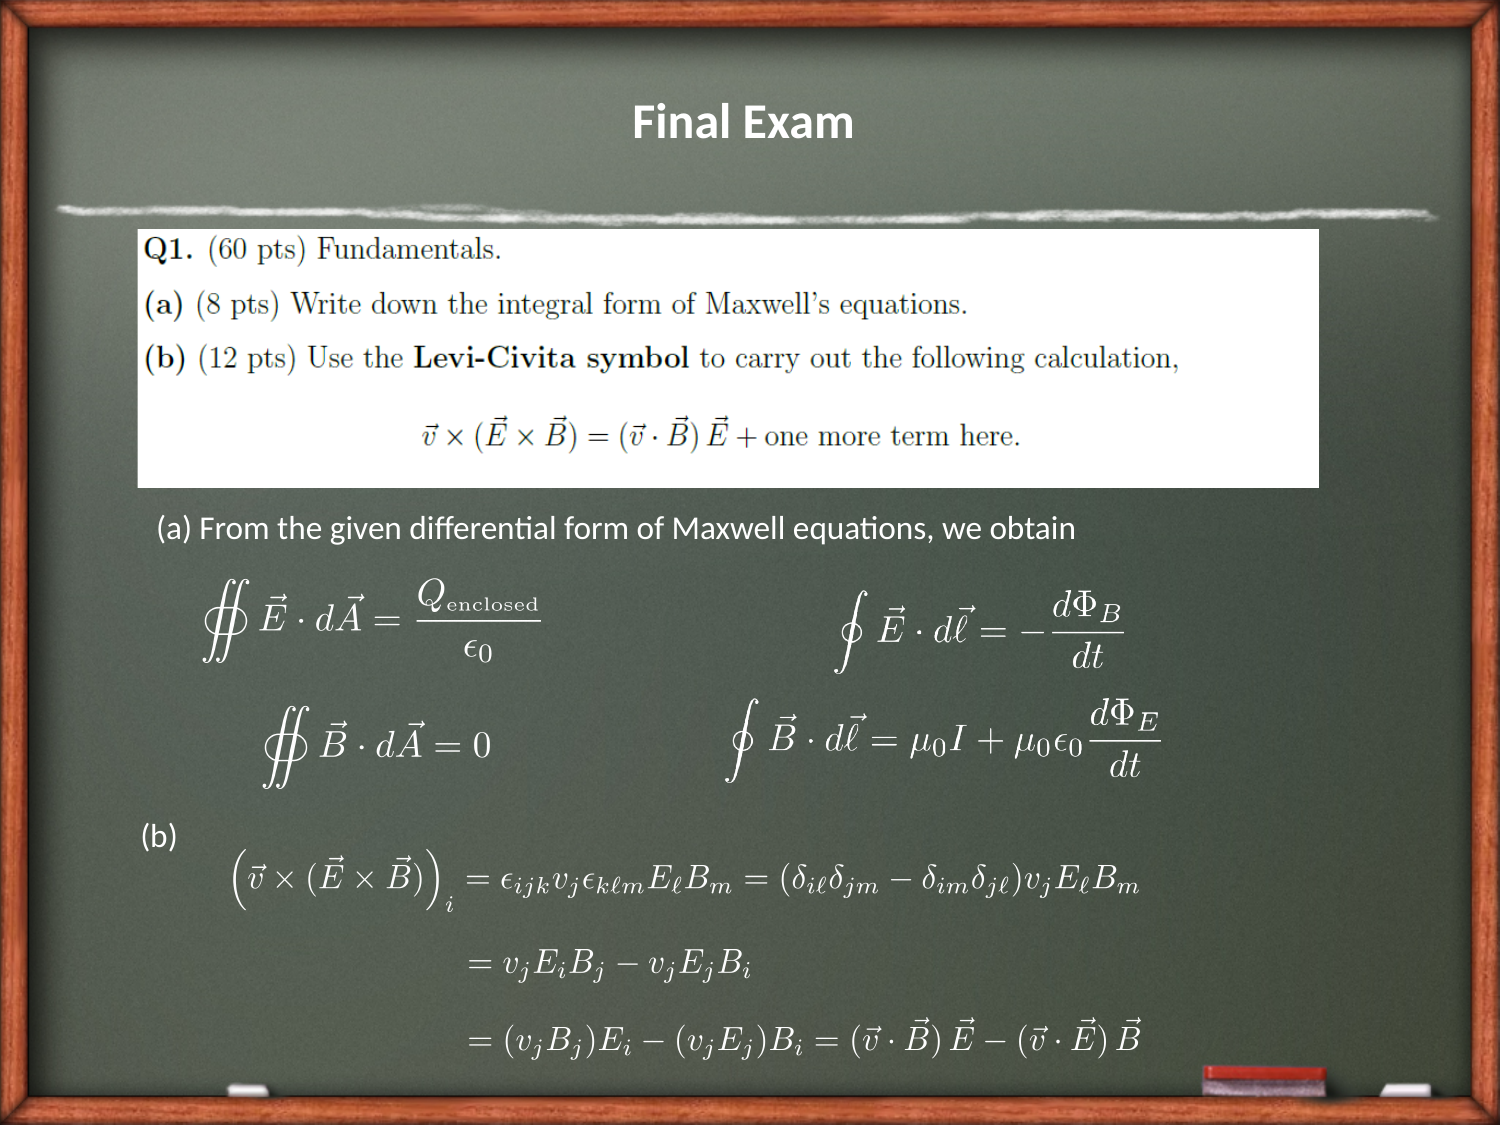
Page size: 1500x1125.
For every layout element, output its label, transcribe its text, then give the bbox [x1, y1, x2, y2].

text_box (b) [125, 806, 193, 862]
text_box (a) From the given differential form of Maxwell equations, we obtain [141, 499, 1093, 554]
picture [0, 0, 1500, 1125]
text_box Final Exam [162, 62, 1325, 175]
